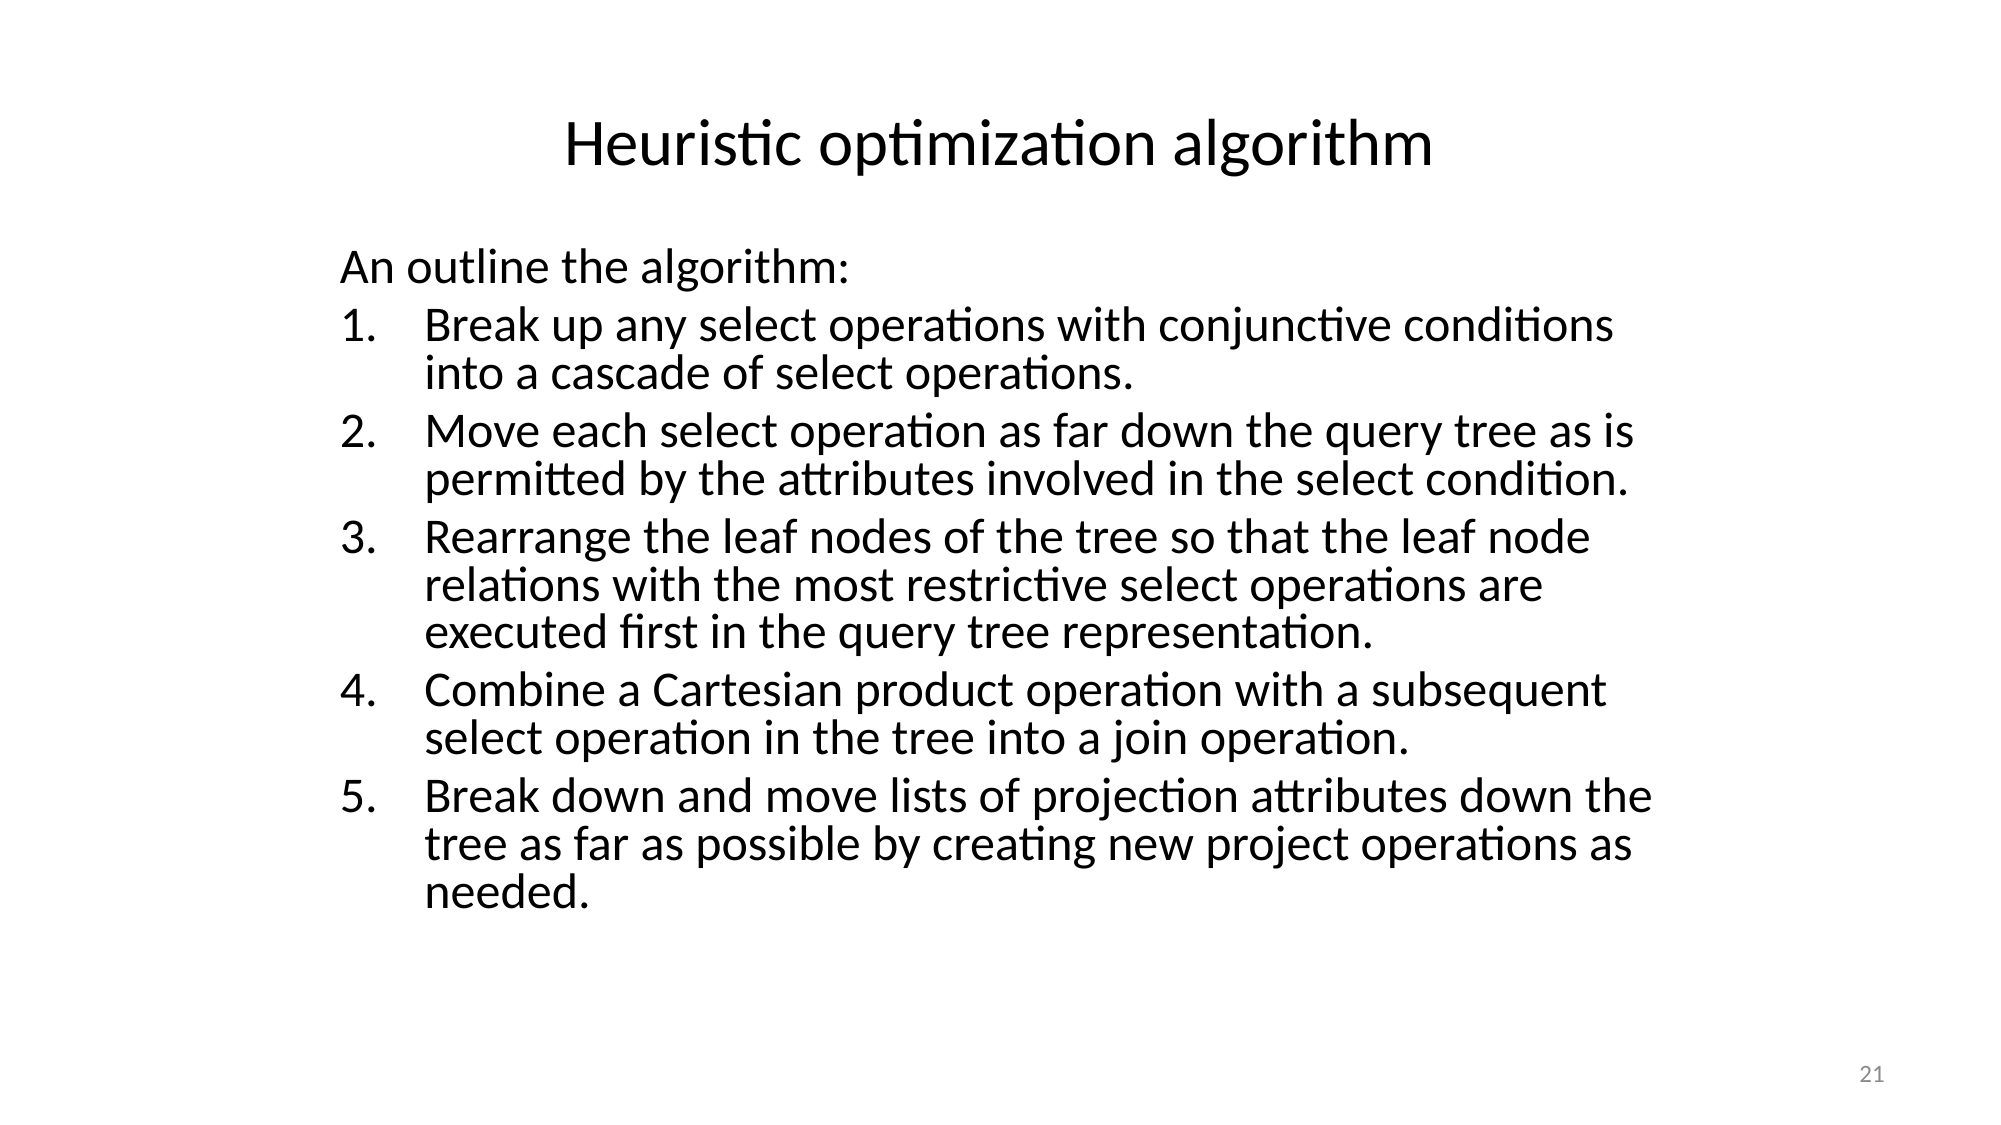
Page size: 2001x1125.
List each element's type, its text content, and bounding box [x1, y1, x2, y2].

slide_number 21 [1433, 1042, 1900, 1103]
list An outline the algorithm: Break up any select operations with conjunctive conditions into a cascade of select operations. Move each select operation as far down the query tree as is permitted by the attributes involved in the select condition. Rearrange the leaf nodes of the tree so that the leaf node relations with the most restrictive select operations are executed first in the query tree representation. Combine a Cartesian product operation with a subsequent select operation in the tree into a join operation. Break down and move lists of projection attributes down the tree as far as possible by creating new project operations as needed. [324, 237, 1675, 1050]
title Heuristic optimization algorithm [99, 45, 1900, 233]
